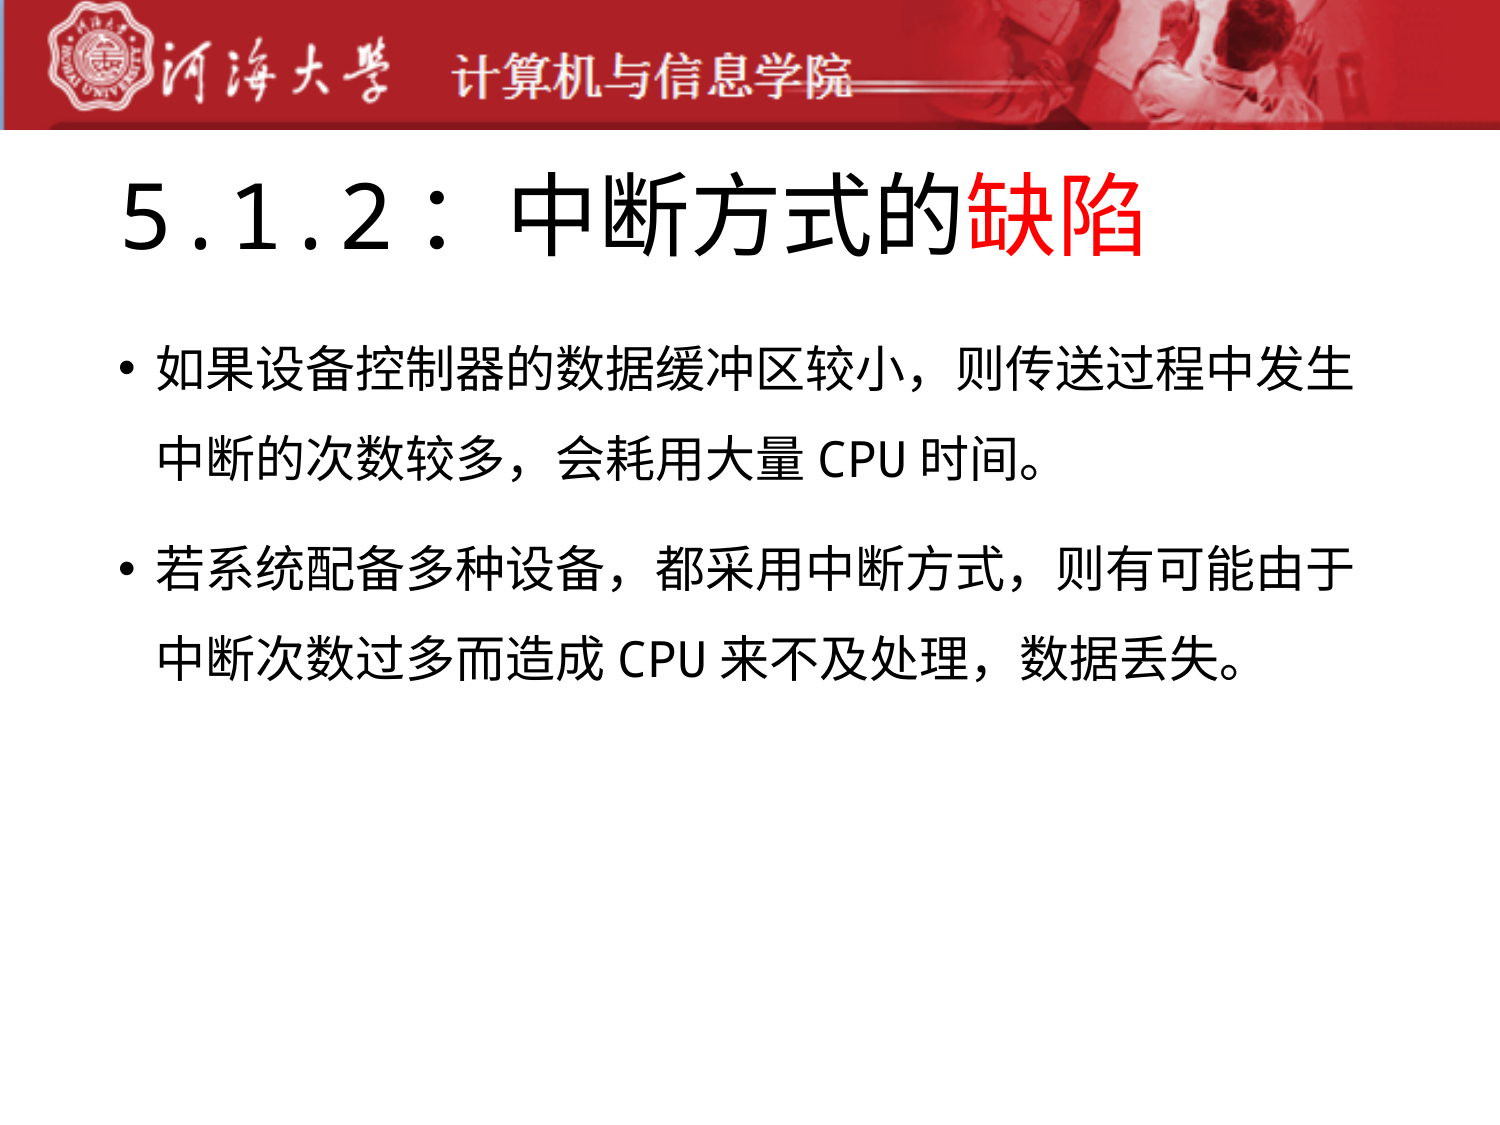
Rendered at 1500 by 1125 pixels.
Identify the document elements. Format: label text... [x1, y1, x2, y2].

list 如果设备控制器的数据缓冲区较小，则传送过程中发生中断的次数较多，会耗用大量CPU时间。 若系统配备多种设备，都采用中断方式，则有可能由于中断次数过多而造成CPU来不及处理，数据丢失。 [103, 299, 1397, 1014]
picture [0, 0, 1500, 130]
title 5.1.2：中断方式的缺陷 [103, 59, 1397, 278]
